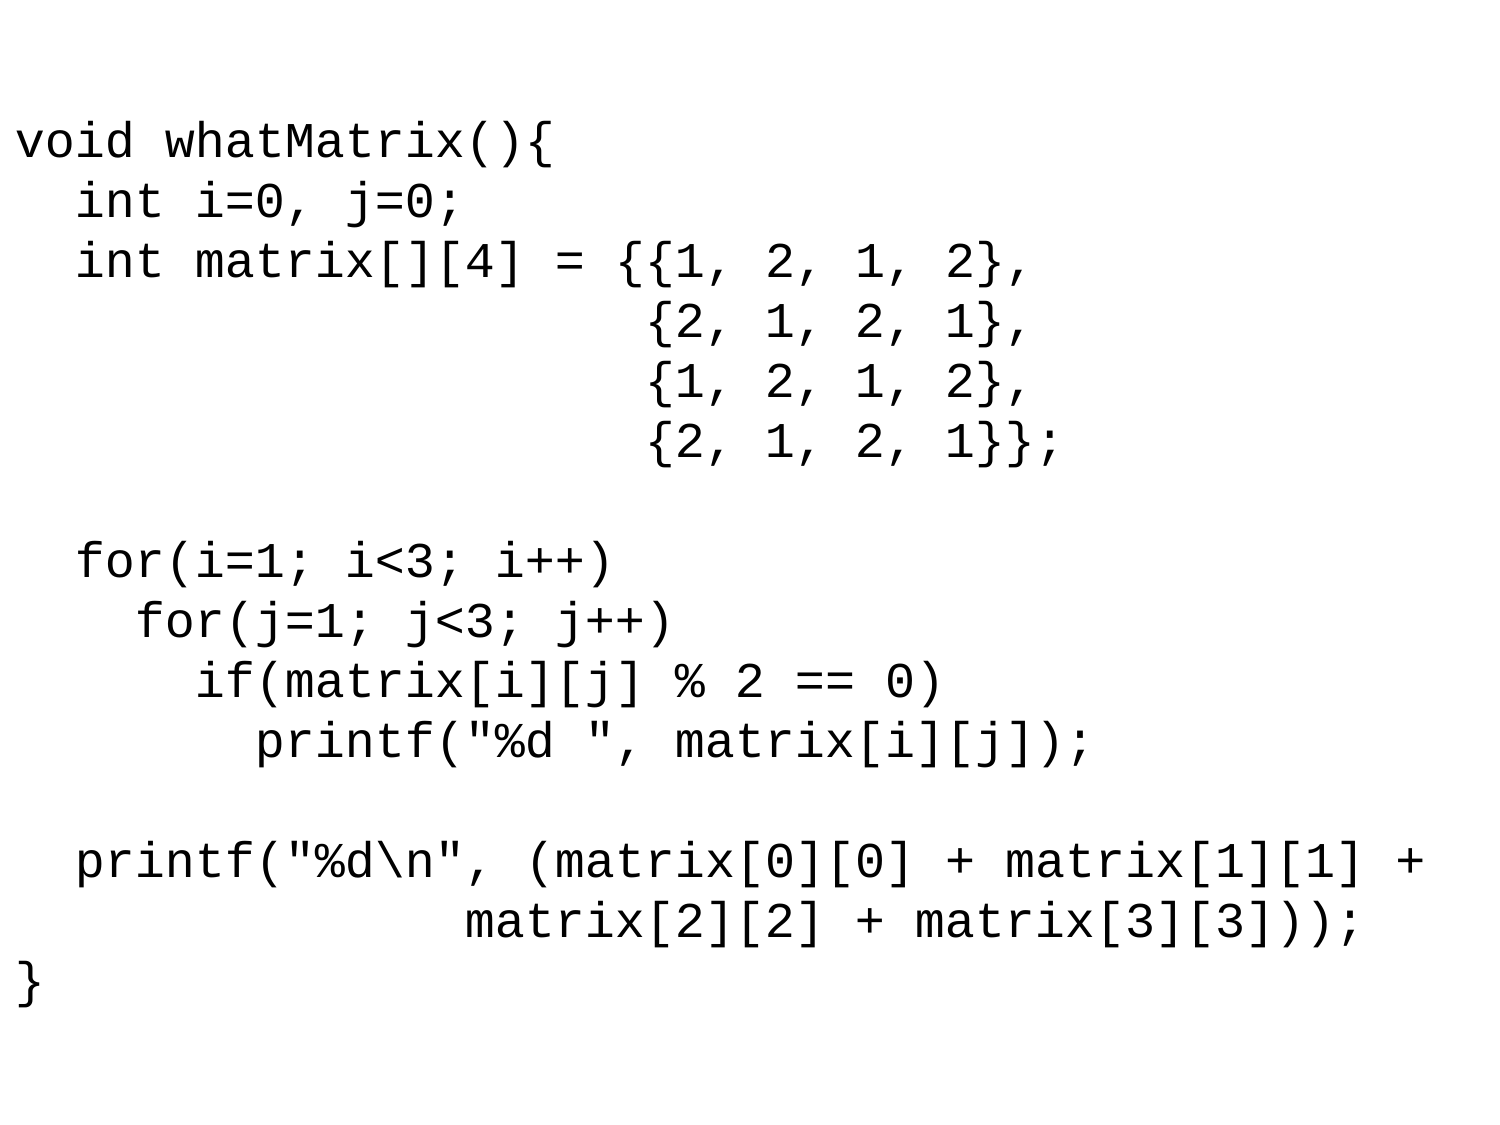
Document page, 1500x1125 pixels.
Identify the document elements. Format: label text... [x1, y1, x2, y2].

text_box void whatMatrix(){ int i=0, j=0; int matrix[][4] = {{1, 2, 1, 2}, {2, 1, 2, 1}, {1, 2, 1, 2}, {2, 1, 2, 1}}; for(i=1; i<3; i++) for(j=1; j<3; j++) if(matrix[i][j] % 2 == 0) printf("%d ", matrix[i][j]); printf("%d\n", (matrix[0][0] + matrix[1][1] + matrix[2][2] + matrix[3][3])); } [0, 99, 1500, 1015]
